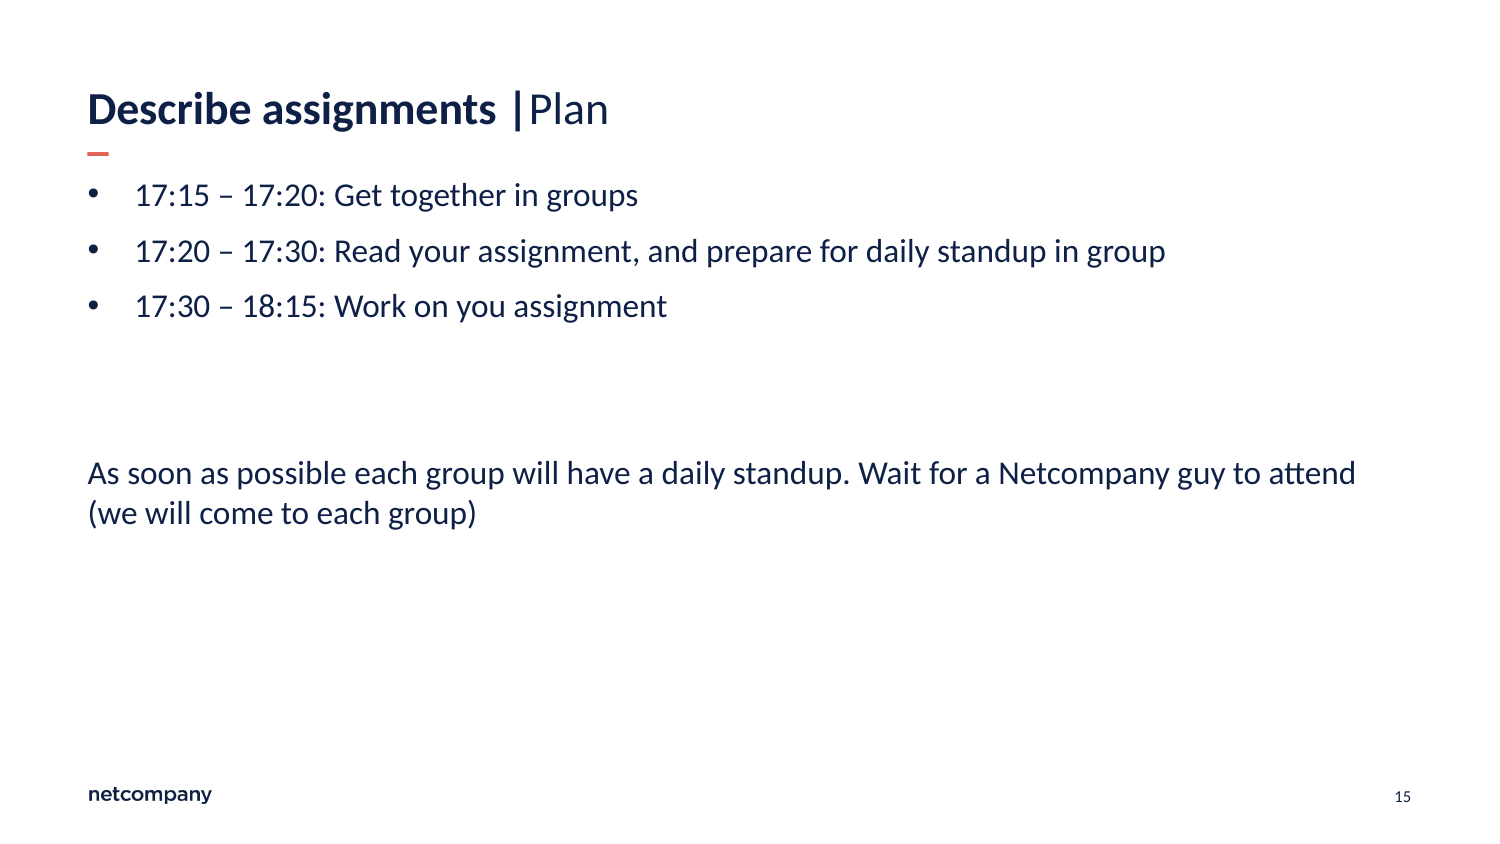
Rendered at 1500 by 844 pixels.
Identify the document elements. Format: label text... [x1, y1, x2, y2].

title Describe assignments |Plan [87, 84, 1412, 134]
picture [87, 152, 109, 156]
list 17:15 – 17:20: Get together in groups 17:20 – 17:30: Read your assignment, and prepare for daily standup in group 17:30 – 18:15: Work on you assignment As soon as possible each group will have a daily standup. Wait for a Netcompany guy to attend (we will come to each group) [87, 173, 1412, 759]
picture [88, 787, 213, 804]
